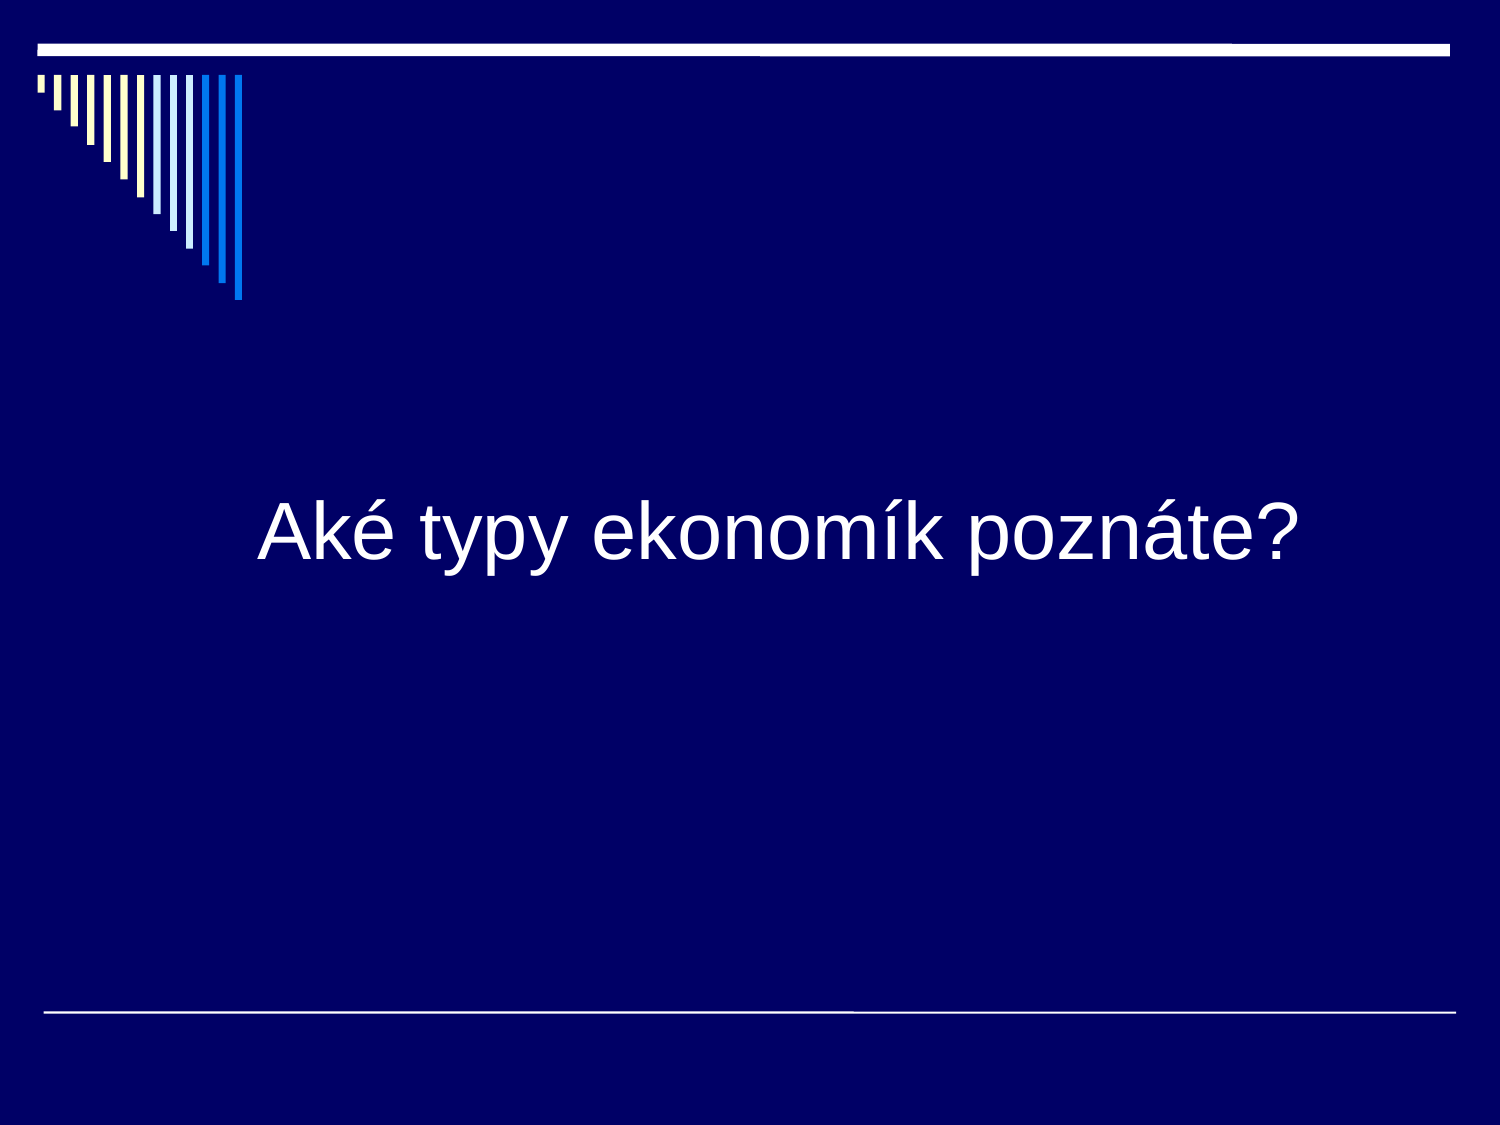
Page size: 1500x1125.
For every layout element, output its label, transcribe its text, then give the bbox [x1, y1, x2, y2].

title Aké typy ekonomík poznáte? [241, 420, 1393, 634]
